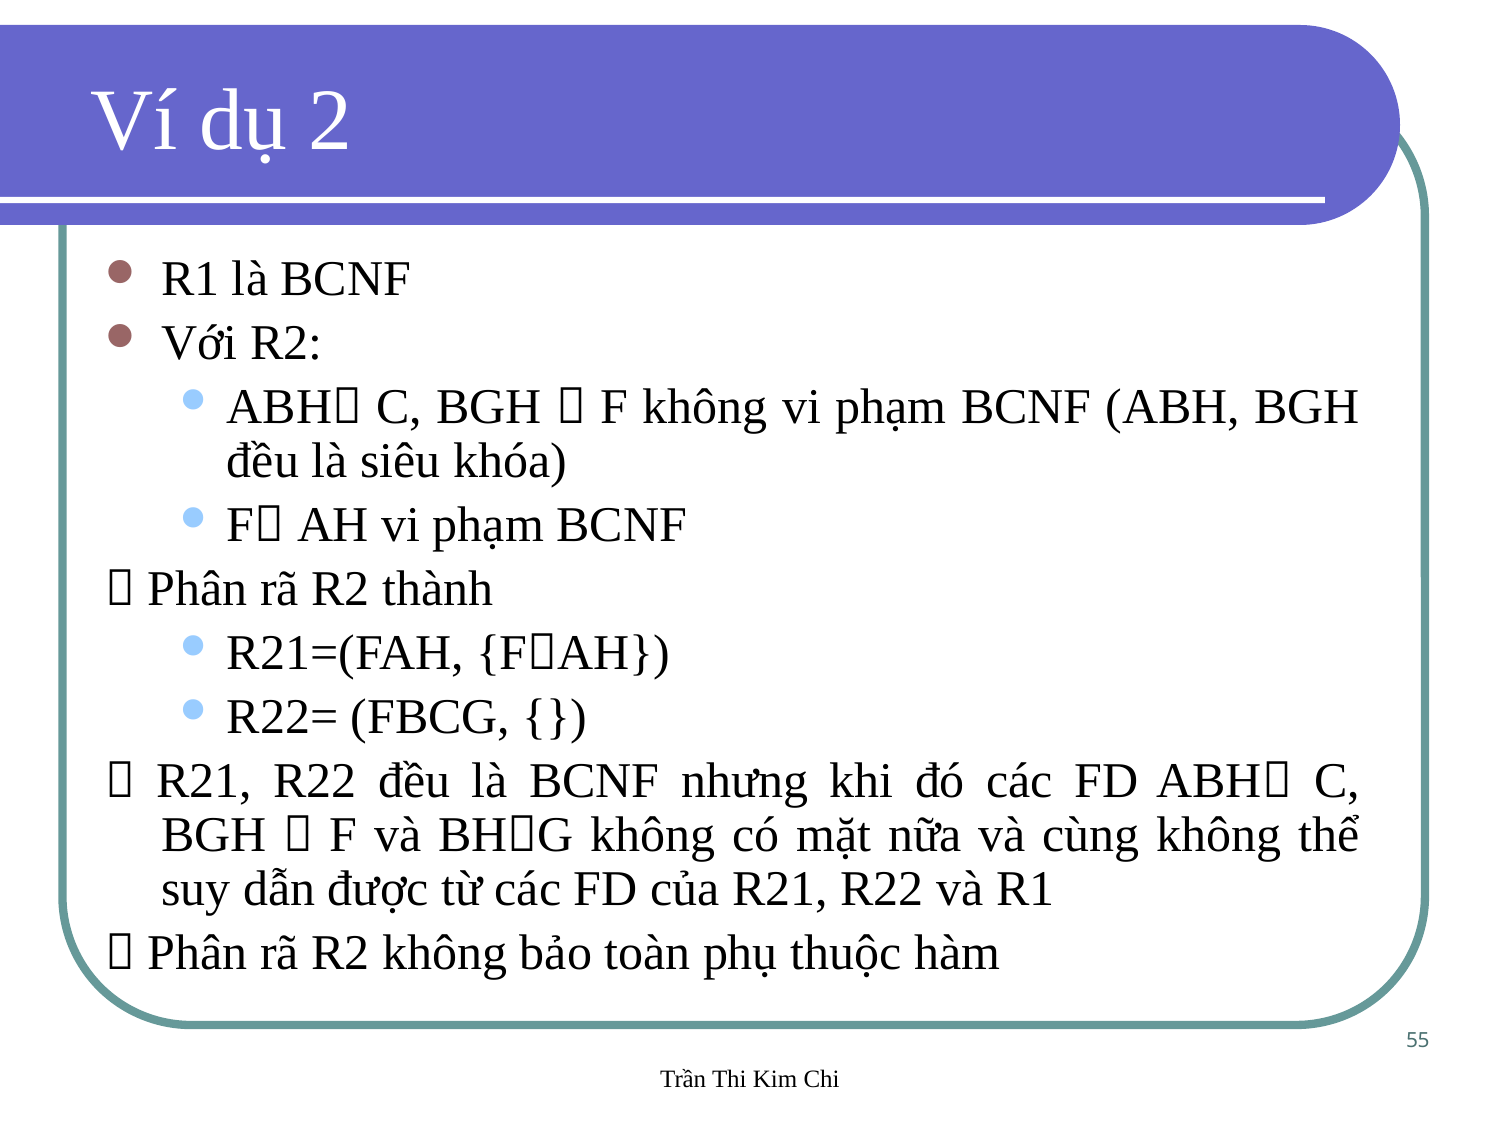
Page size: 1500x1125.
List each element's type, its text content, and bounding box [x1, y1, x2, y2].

footer Trần Thi Kim Chi [512, 1025, 988, 1100]
slide_number 55 [1369, 1002, 1445, 1063]
title Ví dụ 2 [75, 45, 1425, 175]
list R1 là BCNF Với R2: ABH C, BGH  F không vi phạm BCNF (ABH, BGH đều là siêu khóa) F AH vi phạm BCNF  Phân rã R2 thành R21=(FAH, {FAH}) R22= (FBCG, {})  R21, R22 đều là BCNF nhưng khi đó các FD ABH C, BGH  F và BHG không có mặt nữa và cùng không thể suy dẫn được từ các FD của R21, R22 và R1  Phân rã R2 không bảo toàn phụ thuộc hàm [75, 237, 1375, 1125]
